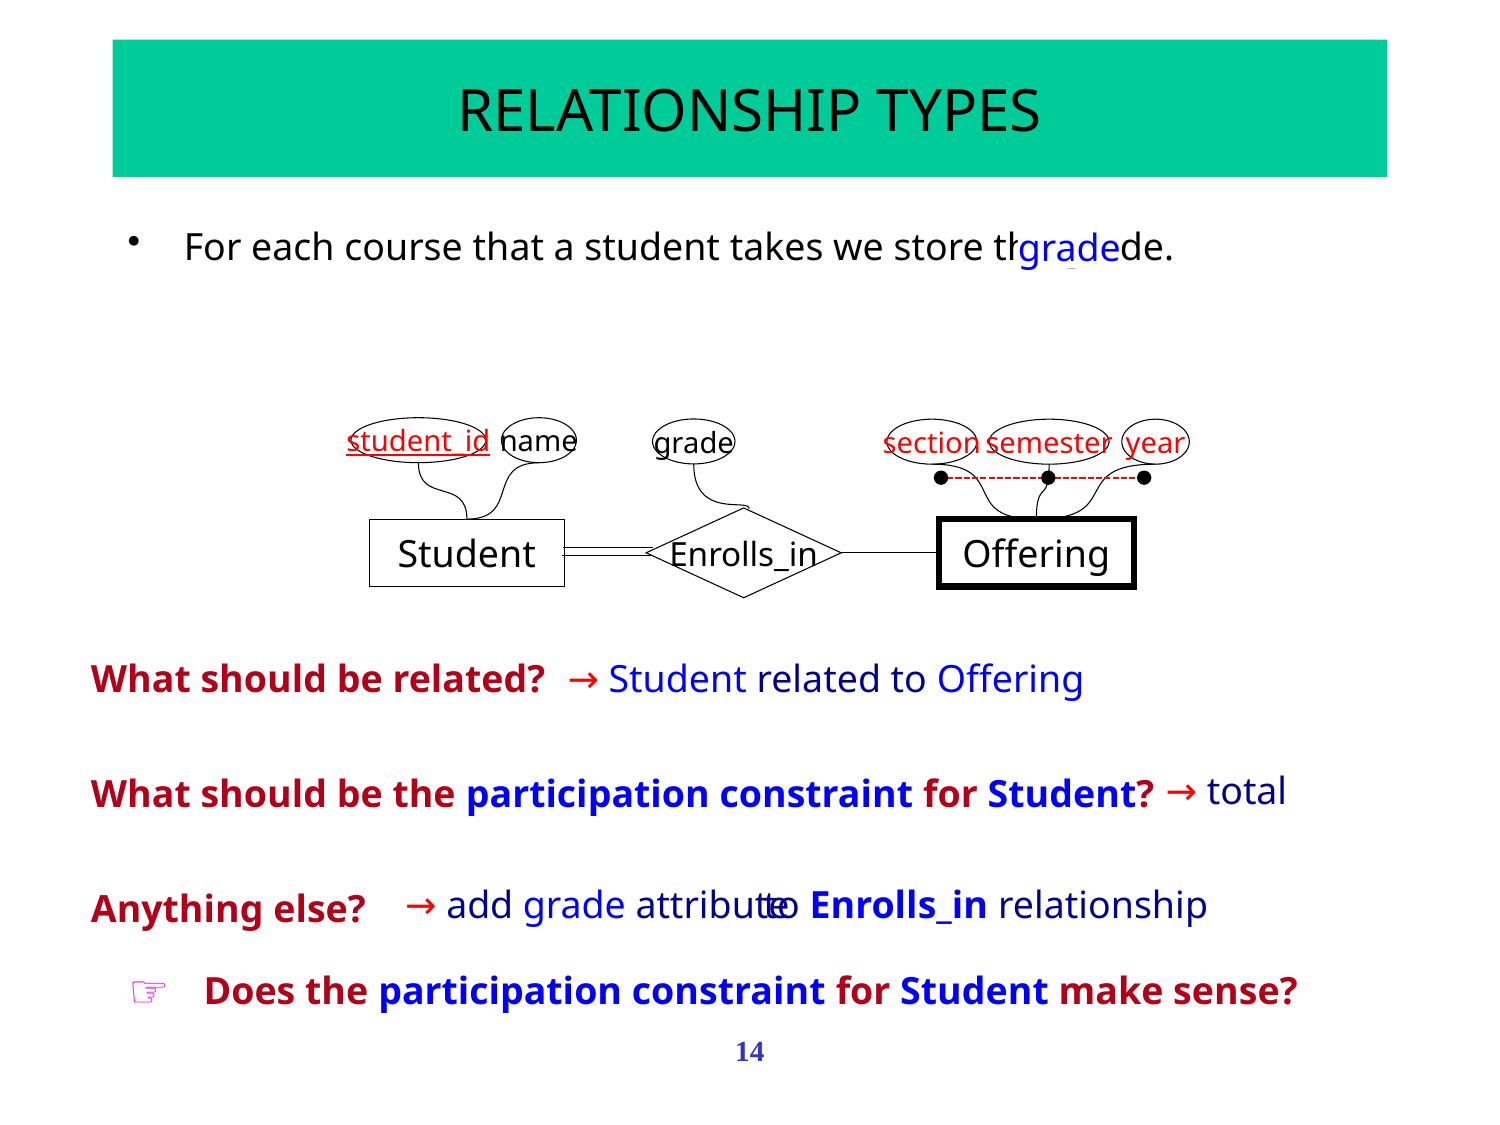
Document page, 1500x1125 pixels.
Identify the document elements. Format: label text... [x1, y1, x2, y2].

list For each course that a student takes we store the grade. [112, 215, 1388, 390]
text_box → Student related to Offering [552, 647, 1100, 707]
text_box to Enrolls_in relationship [805, 873, 1223, 934]
text_box → total [1150, 759, 1303, 820]
text_box grade [1017, 223, 1121, 269]
footer 14 [74, 1024, 1426, 1101]
title RELATIONSHIP TYPES [112, 39, 1388, 178]
text_box → add grade attribute [390, 873, 805, 934]
text_box What should be related? What should be the participation constraint for Student? Anything else? Does the participation constraint for Student make sense? [75, 647, 1351, 1024]
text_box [350, 417, 1190, 599]
